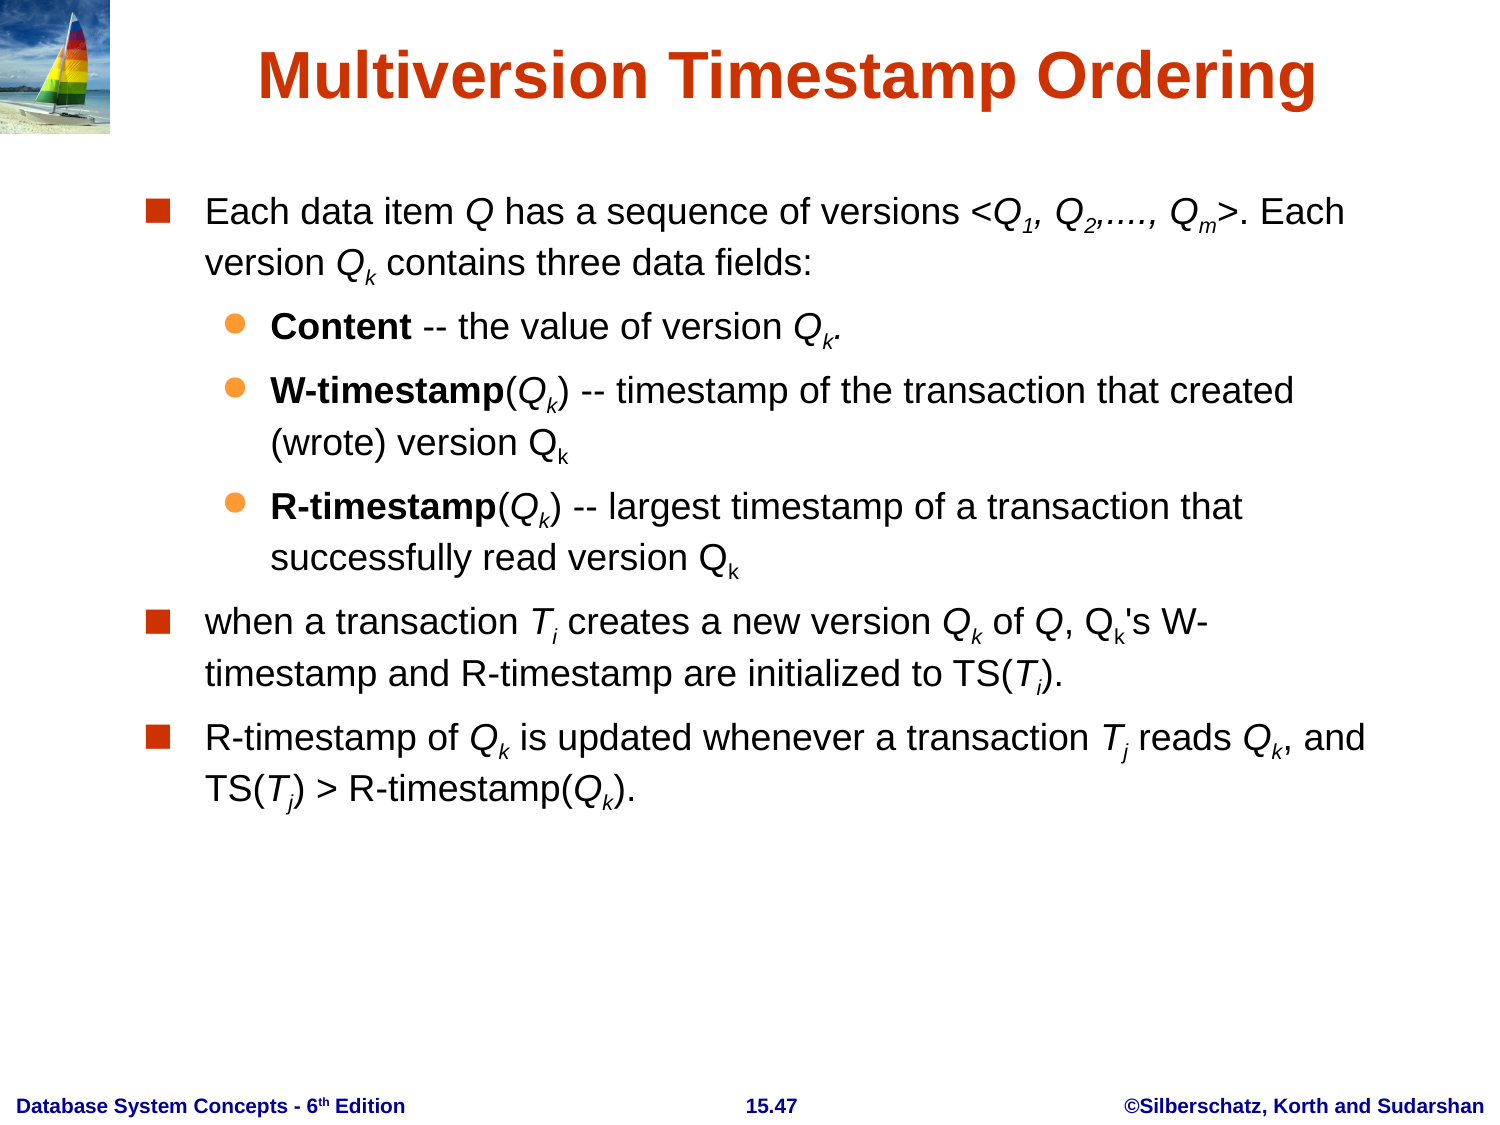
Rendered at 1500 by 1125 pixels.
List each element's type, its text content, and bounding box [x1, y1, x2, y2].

picture [0, 0, 110, 134]
list Each data item Q has a sequence of versions <Q1, Q2,...., Qm>. Each version Qk contains three data fields: Content -- the value of version Qk. W-timestamp(Qk) -- timestamp of the transaction that created (wrote) version Qk R-timestamp(Qk) -- largest timestamp of a transaction that successfully read version Qk when a transaction Ti creates a new version Qk of Q, Qk's W-timestamp and R-timestamp are initialized to TS(Ti). R-timestamp of Qk is updated whenever a transaction Tj reads Qk, and TS(Tj) > R-timestamp(Qk). [133, 179, 1391, 984]
title Multiversion Timestamp Ordering [125, 18, 1452, 120]
